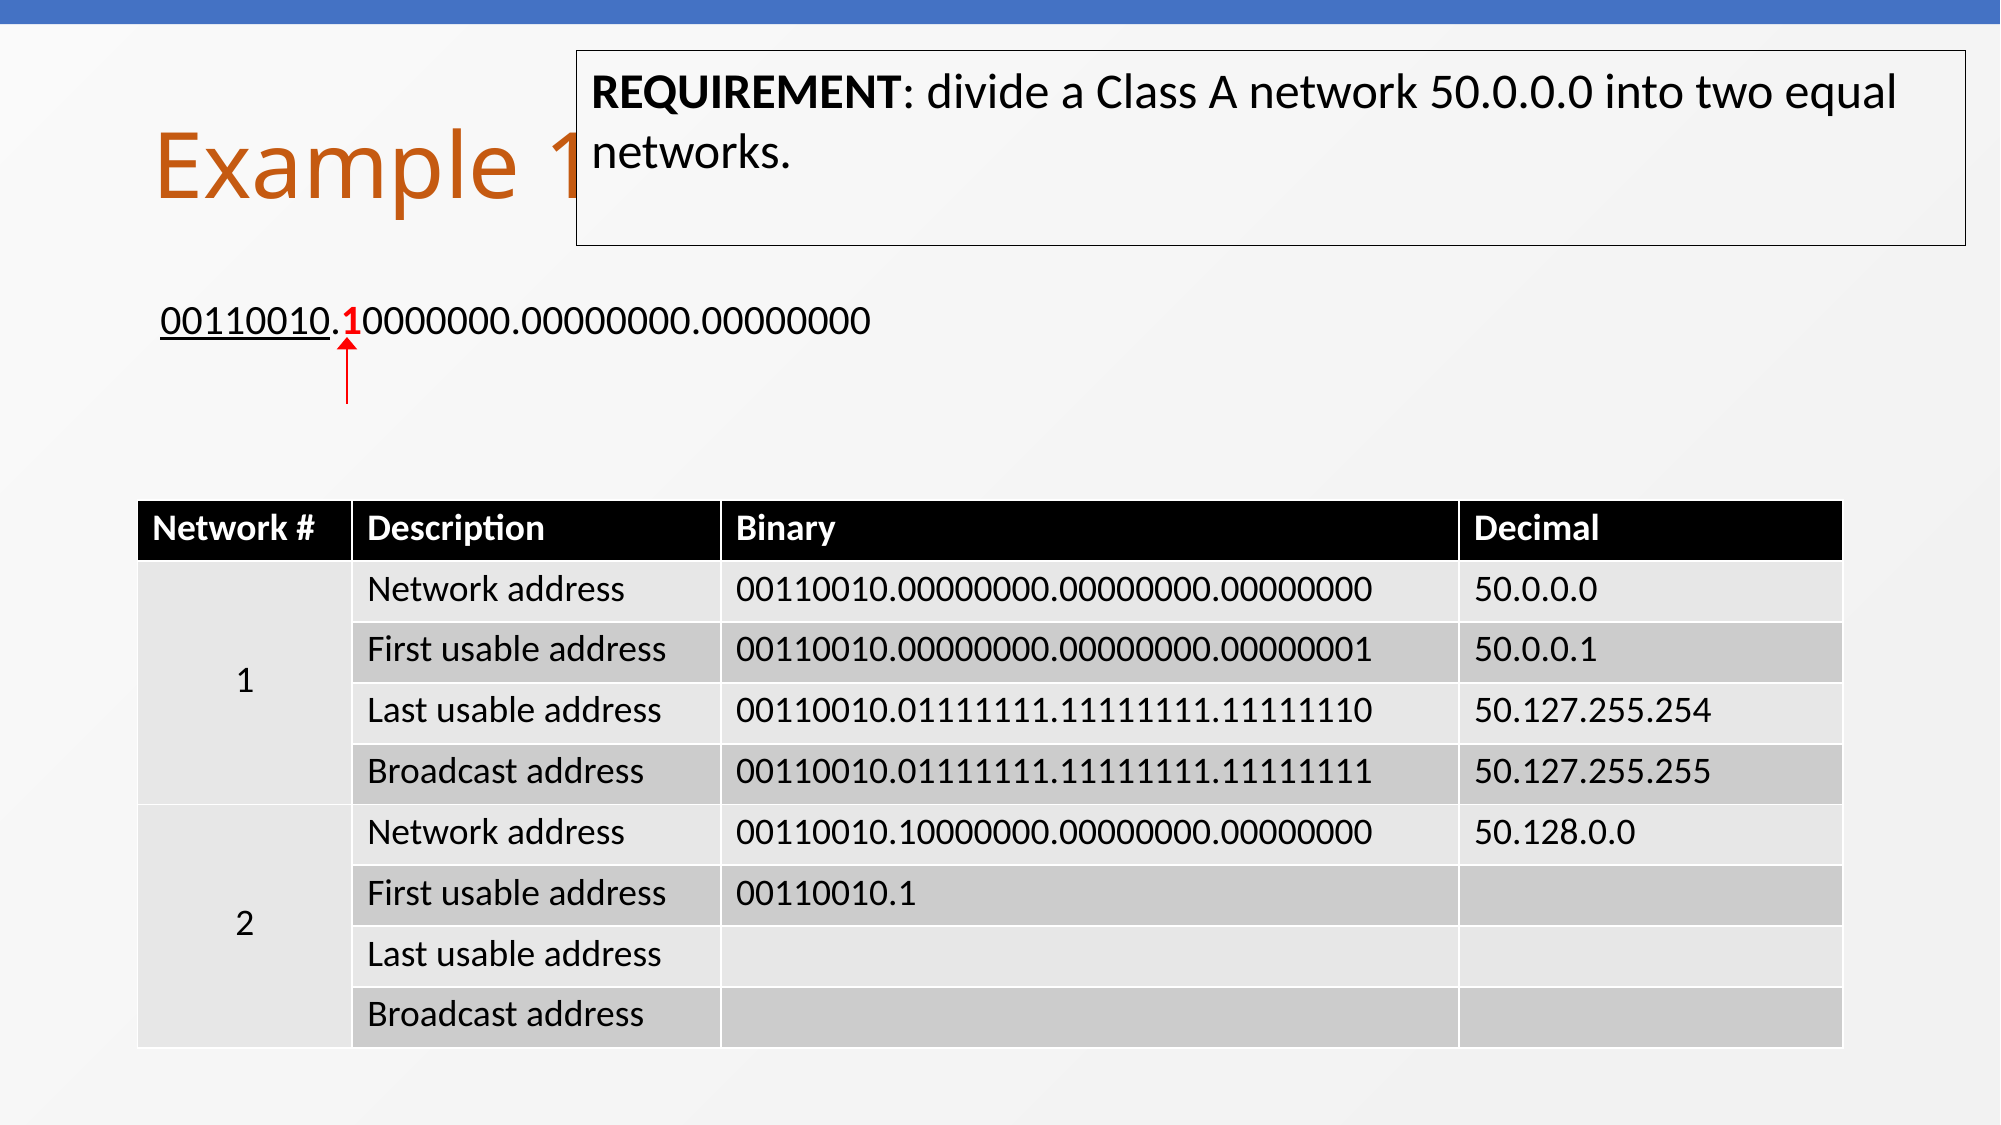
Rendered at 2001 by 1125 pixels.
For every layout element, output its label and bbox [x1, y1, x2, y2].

table_cell [353, 745, 720, 804]
table_cell [722, 805, 1458, 864]
table_header [1460, 501, 1842, 560]
table_cell [353, 866, 720, 925]
table_cell [722, 988, 1458, 1047]
table_cell [353, 562, 720, 621]
table_header [138, 501, 351, 560]
table_cell [1460, 866, 1842, 925]
table_cell [1460, 562, 1842, 621]
table_cell [353, 684, 720, 743]
table_cell [353, 927, 720, 986]
table_cell [1460, 684, 1842, 743]
table_cell [1460, 623, 1842, 682]
table_cell [138, 562, 351, 804]
text_box [576, 50, 1966, 246]
table_cell [722, 927, 1458, 986]
table_cell [353, 805, 720, 864]
table_cell [1460, 988, 1842, 1047]
table_cell [353, 988, 720, 1047]
table_cell [138, 805, 351, 1047]
table_cell [1460, 927, 1842, 986]
table_header [722, 501, 1458, 560]
table_cell [722, 684, 1458, 743]
table_cell [353, 623, 720, 682]
text_box [145, 285, 1850, 451]
table_cell [722, 866, 1458, 925]
table_cell [722, 562, 1458, 621]
title [137, 59, 1863, 278]
table_cell [722, 623, 1458, 682]
text_box [0, 0, 2000, 25]
table_cell [1460, 745, 1842, 804]
table_cell [722, 745, 1458, 804]
table_cell [1460, 805, 1842, 864]
table_header [353, 501, 720, 560]
